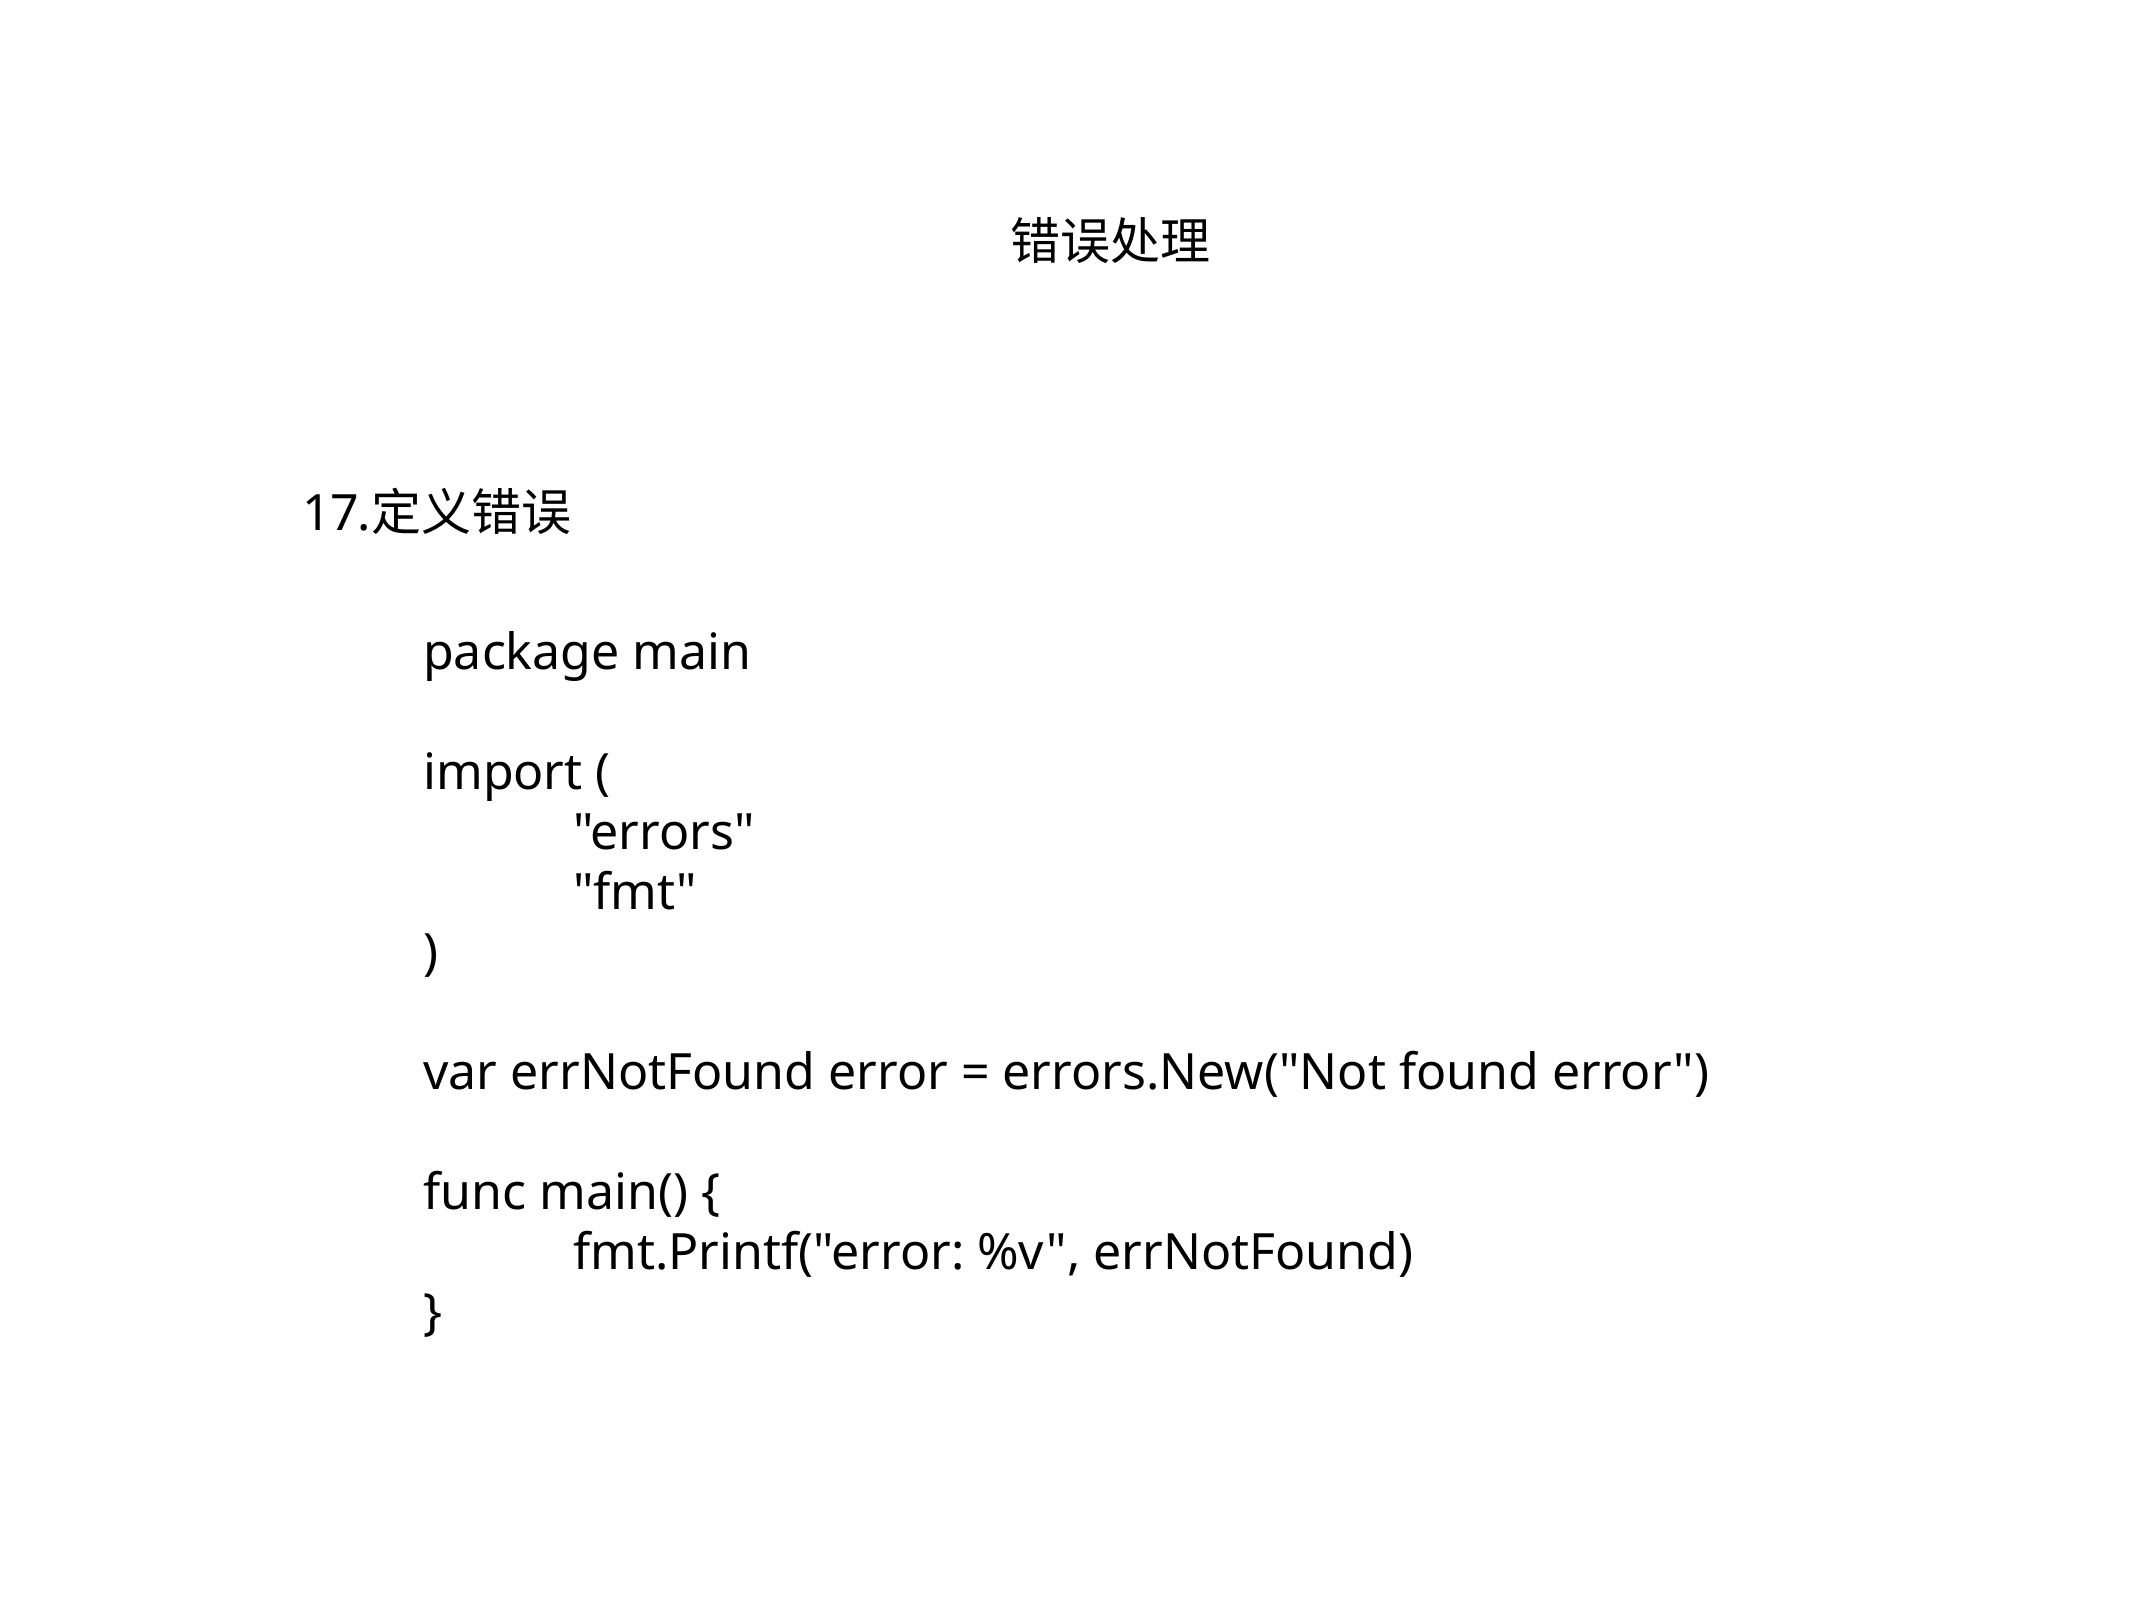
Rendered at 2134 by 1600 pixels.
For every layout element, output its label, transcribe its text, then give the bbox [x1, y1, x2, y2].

text_box package main import ( "errors" "fmt" ) var errNotFound error = errors.New("Not found error") func main() { fmt.Printf("error: %v", errNotFound) } [415, 610, 1719, 1348]
text_box 错误处理 [1001, 201, 1219, 278]
text_box 定义错误 [293, 472, 581, 549]
